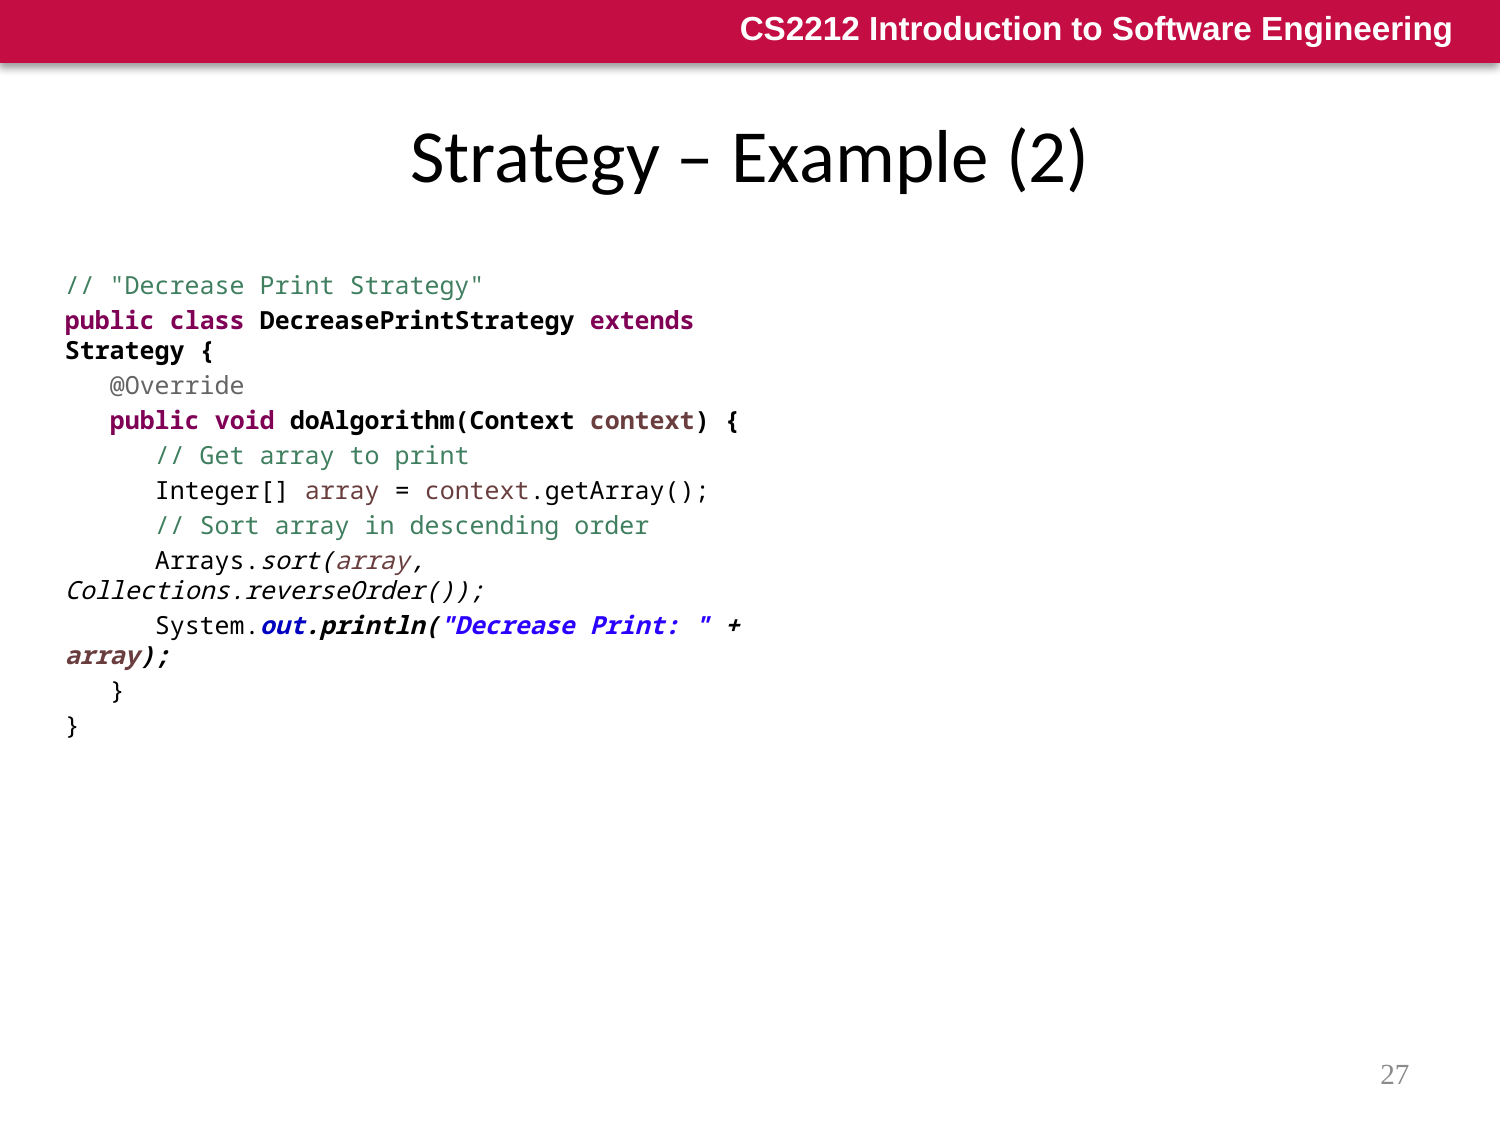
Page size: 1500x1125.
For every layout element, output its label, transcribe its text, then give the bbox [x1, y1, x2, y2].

list // "Decrease Print Strategy" public class DecreasePrintStrategy extends Strategy { @Override public void doAlgorithm(Context context) { // Get array to print Integer[] array = context.getArray(); // Sort array in descending order Arrays.sort(array, Collections.reverseOrder()); System.out.println("Decrease Print: " + array); } } [50, 262, 820, 938]
picture [0, 0, 1500, 63]
slide_number 27 [1074, 1042, 1425, 1103]
title Strategy – Example (2) [112, 99, 1388, 288]
